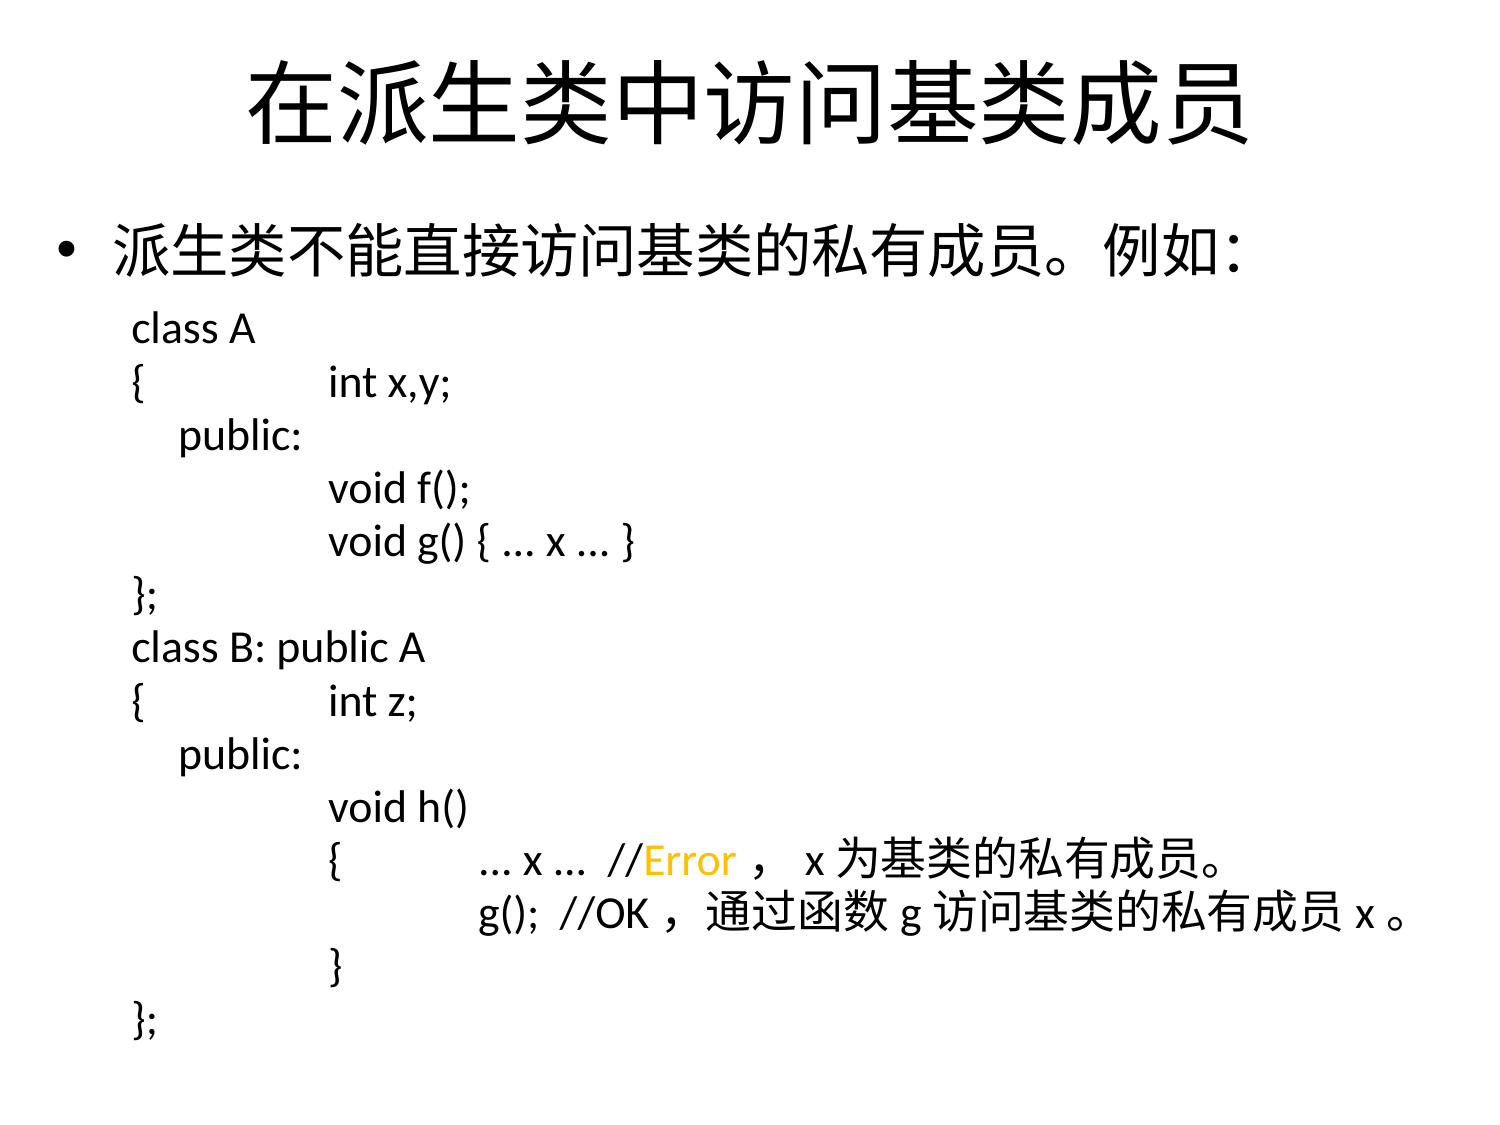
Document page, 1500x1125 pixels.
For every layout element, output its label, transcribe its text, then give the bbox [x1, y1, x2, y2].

list 派生类不能直接访问基类的私有成员。例如： class A { int x,y; public: void f(); void g() { ... x ... } }; class B: public A { int z; public: void h() { ... x ... //Error，x为基类的私有成员。 g(); //OK，通过函数g访问基类的私有成员x。 } }; [41, 220, 1477, 1125]
title 在派生类中访问基类成员 [75, 7, 1425, 195]
